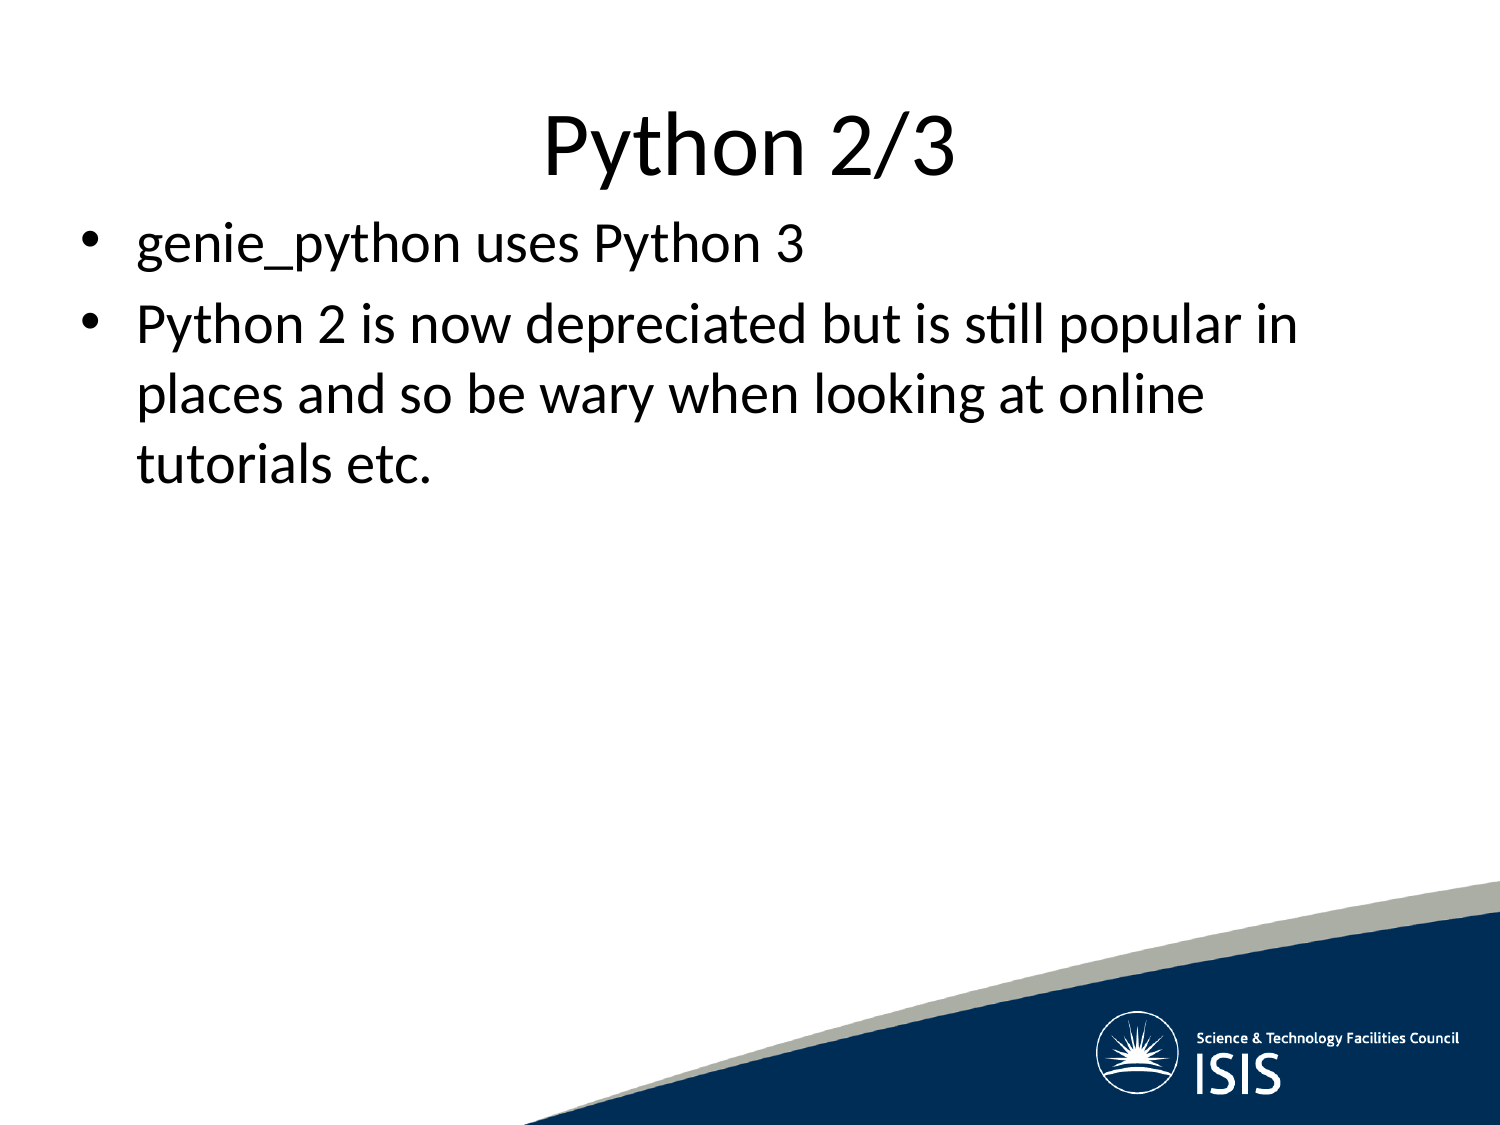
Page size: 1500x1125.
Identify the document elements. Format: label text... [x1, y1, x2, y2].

list genie_python uses Python 3 Python 2 is now depreciated but is still popular in places and so be wary when looking at online tutorials etc. [64, 196, 1415, 1012]
picture [0, 879, 1500, 1125]
title Python 2/3 [75, 45, 1425, 233]
